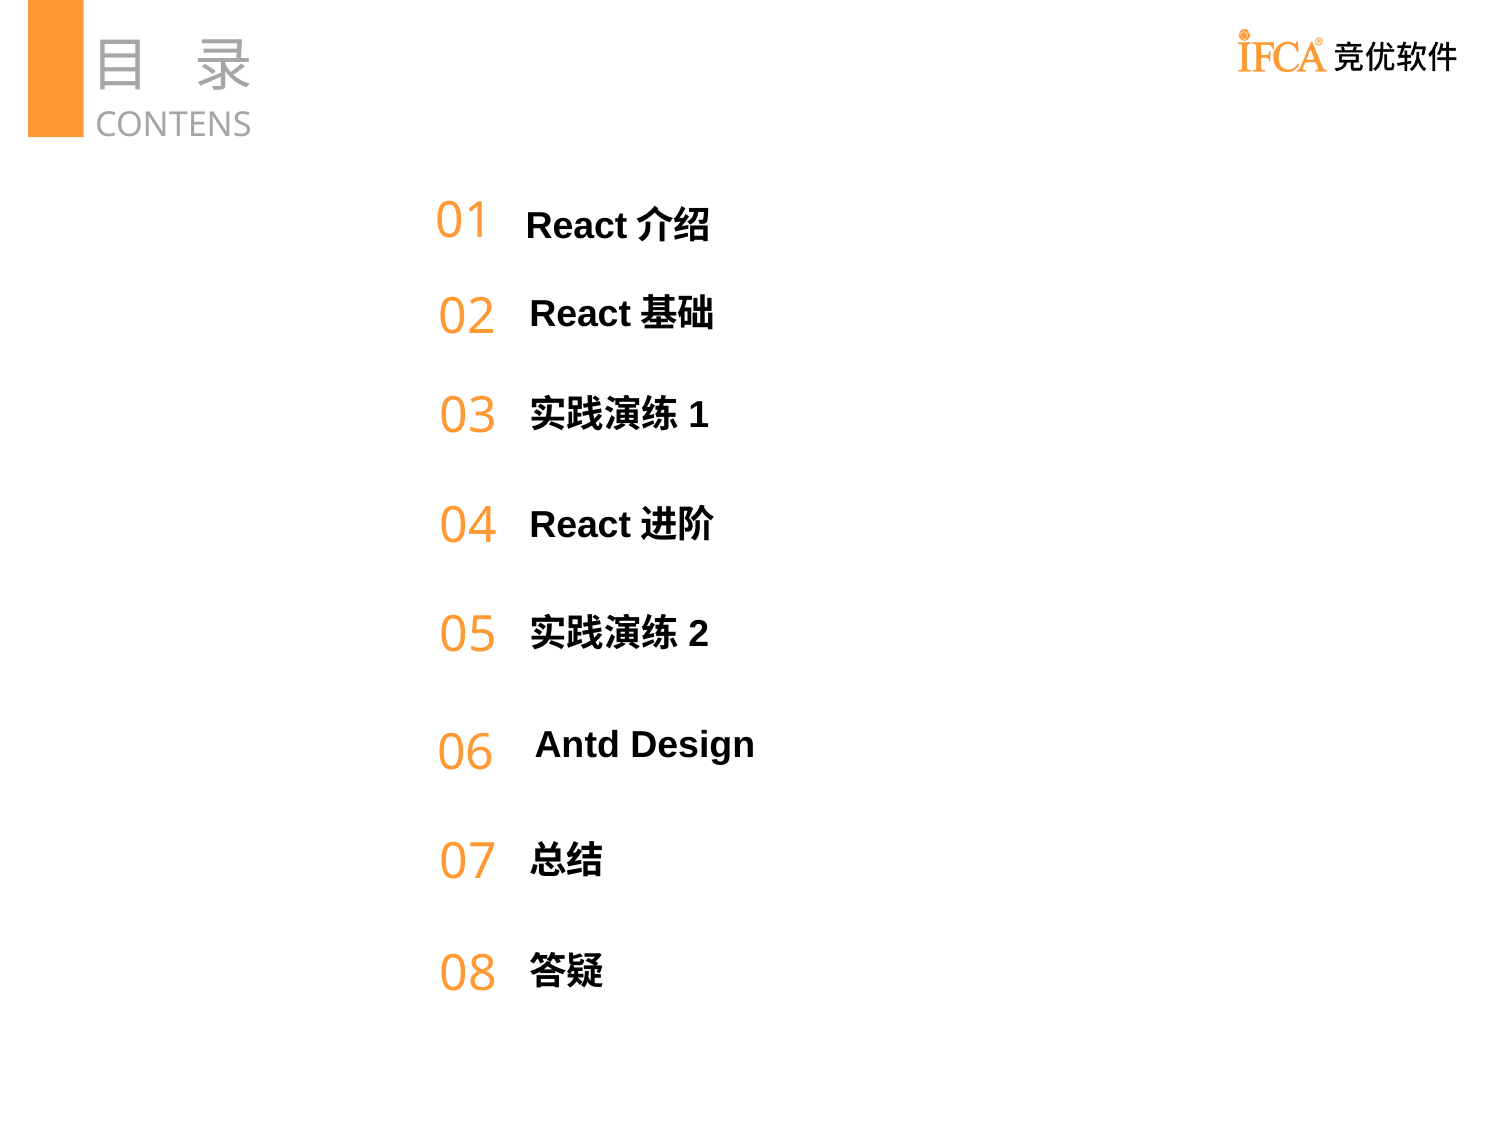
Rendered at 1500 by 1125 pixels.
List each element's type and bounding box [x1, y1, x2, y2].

text_box [394, 594, 921, 671]
text_box [394, 485, 921, 561]
text_box [384, 712, 1143, 788]
text_box [379, 276, 1000, 353]
picture [1238, 29, 1457, 72]
text_box [394, 932, 921, 1009]
text_box [429, 180, 1151, 256]
text_box [394, 375, 921, 451]
text_box [394, 821, 921, 897]
